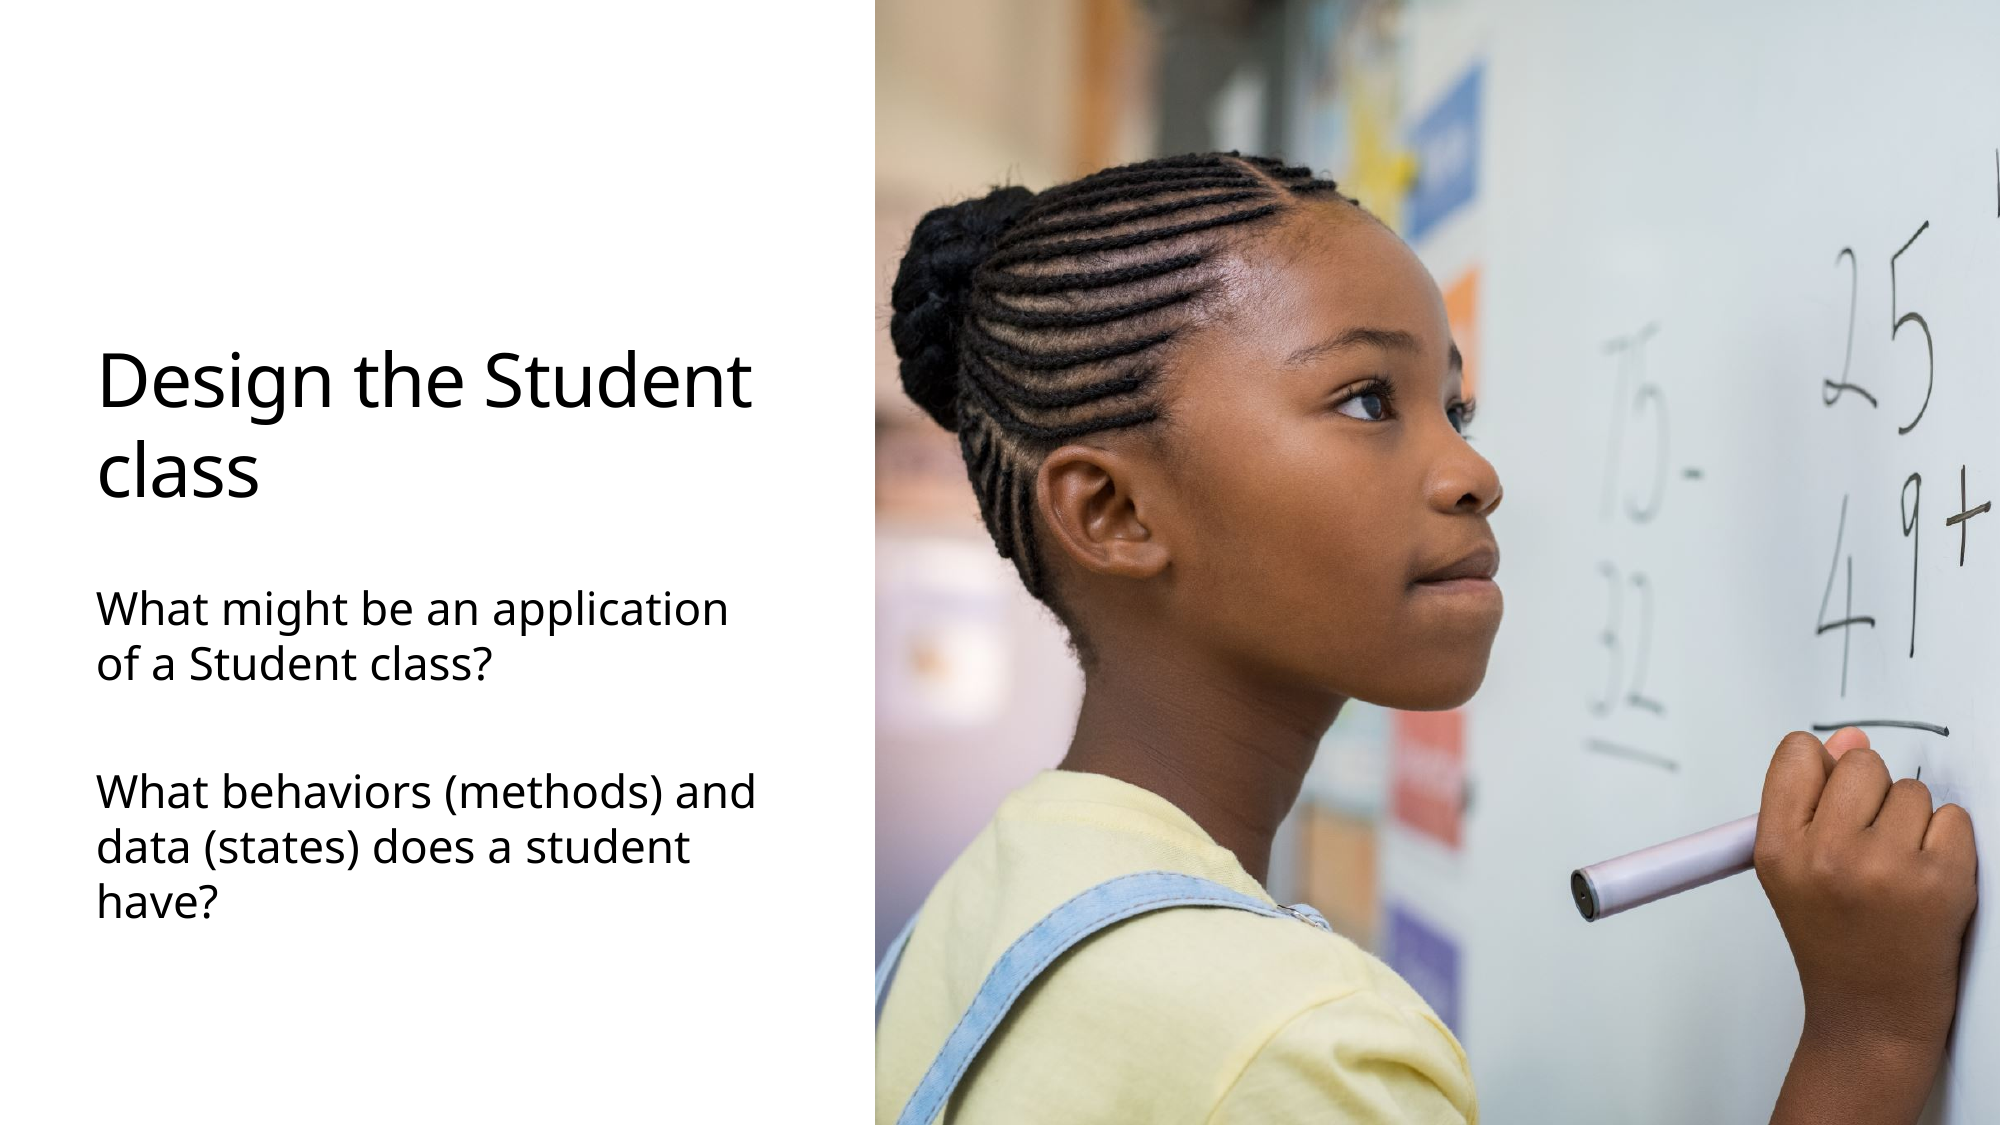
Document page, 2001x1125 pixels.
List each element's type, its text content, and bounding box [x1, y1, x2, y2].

picture [874, 0, 2000, 1125]
list What might be an application of a Student class? What behaviors (methods) and data (states) does a student have? [95, 579, 779, 1029]
title Design the Student class [96, 96, 779, 513]
